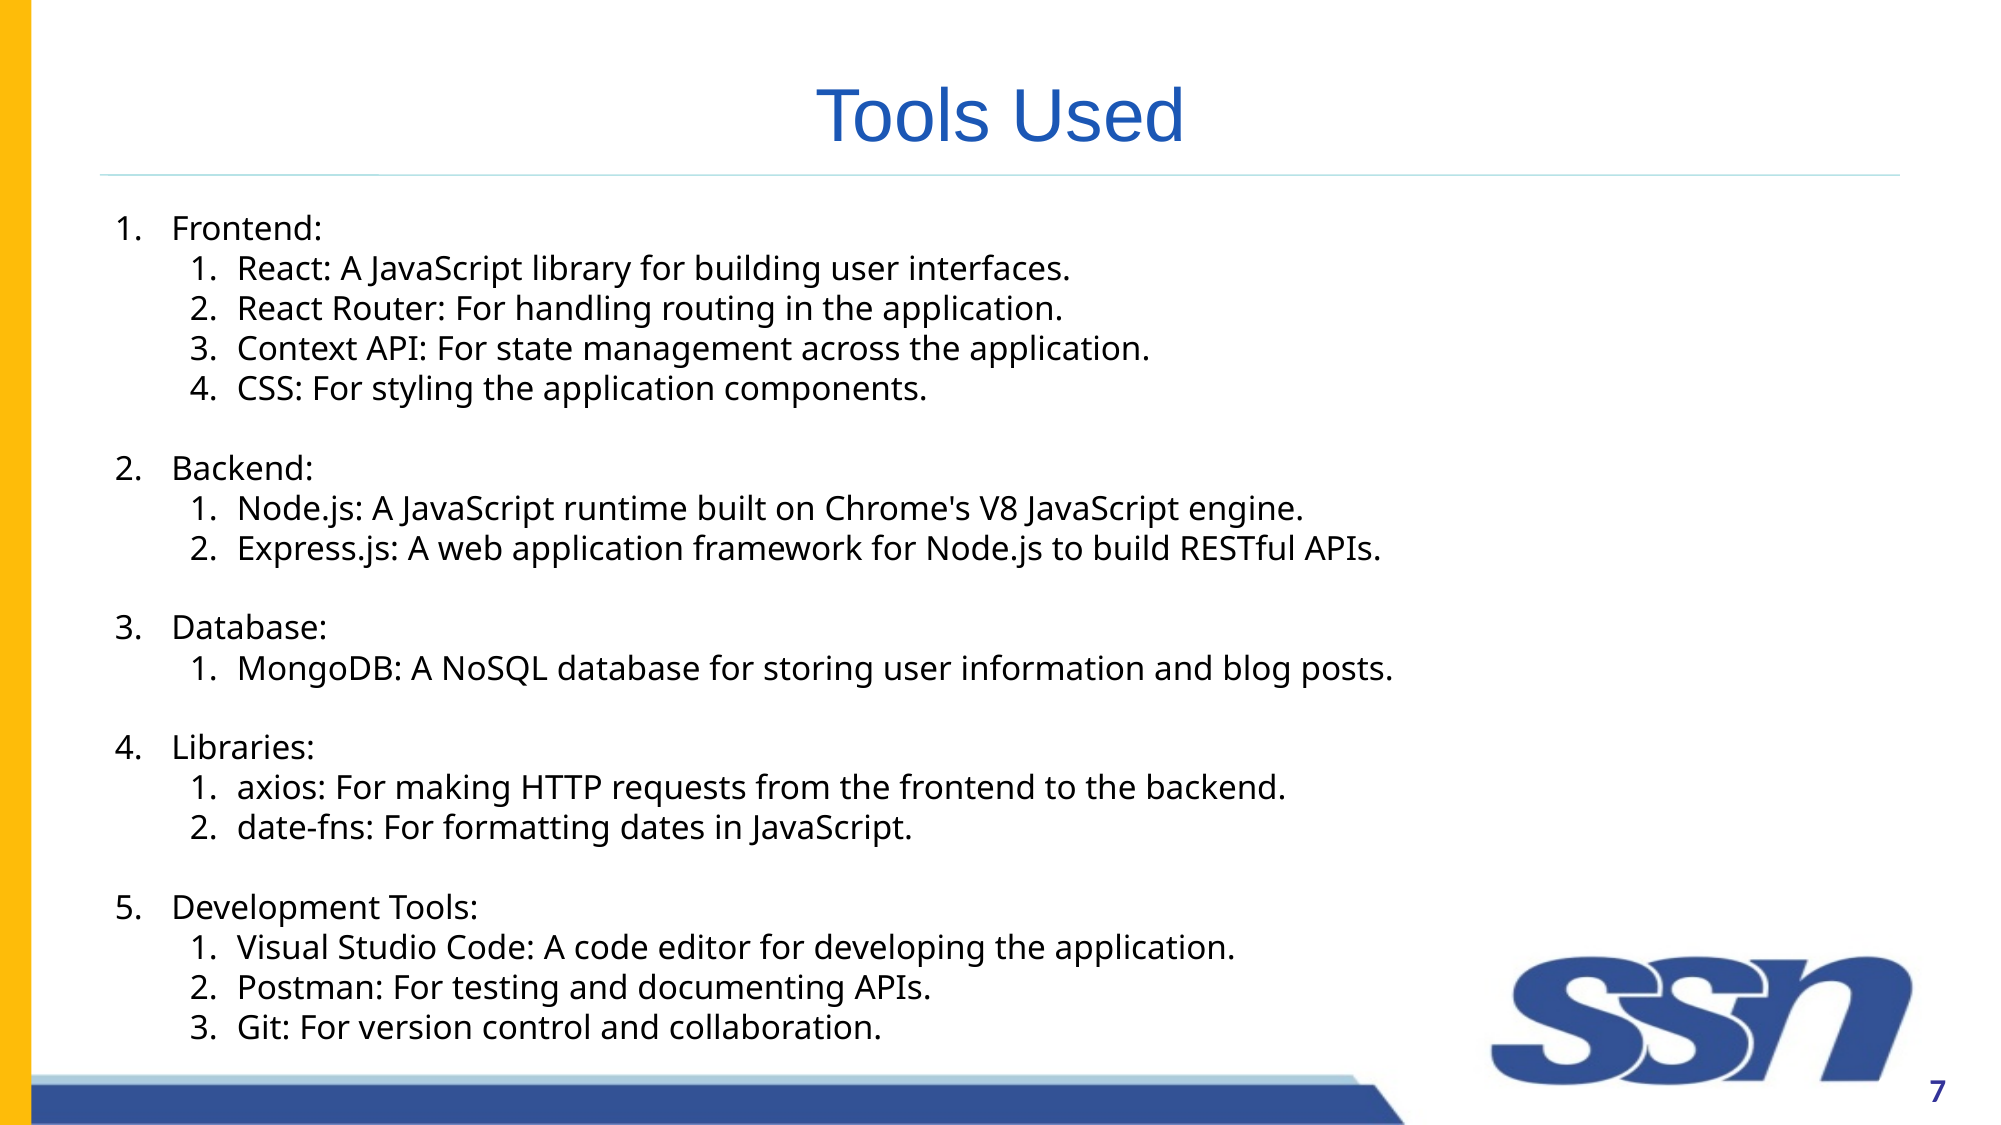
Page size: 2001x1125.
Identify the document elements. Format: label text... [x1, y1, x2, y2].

text_box [0, 0, 32, 1125]
list Frontend: React: A JavaScript library for building user interfaces. React Router: For handling routing in the application. Context API: For state management across the application. CSS: For styling the application components. Backend: Node.js: A JavaScript runtime built on Chrome's V8 JavaScript engine. Express.js: A web application framework for Node.js to build RESTful APIs. Database: MongoDB: A NoSQL database for storing user information and blog posts. Libraries: axios: For making HTTP requests from the frontend to the backend. date-fns: For formatting dates in JavaScript. Development Tools: Visual Studio Code: A code editor for developing the application. Postman: For testing and documenting APIs. Git: For version control and collaboration. [99, 200, 1900, 1062]
picture [32, 913, 2000, 1125]
title Tools Used [99, 15, 1900, 200]
